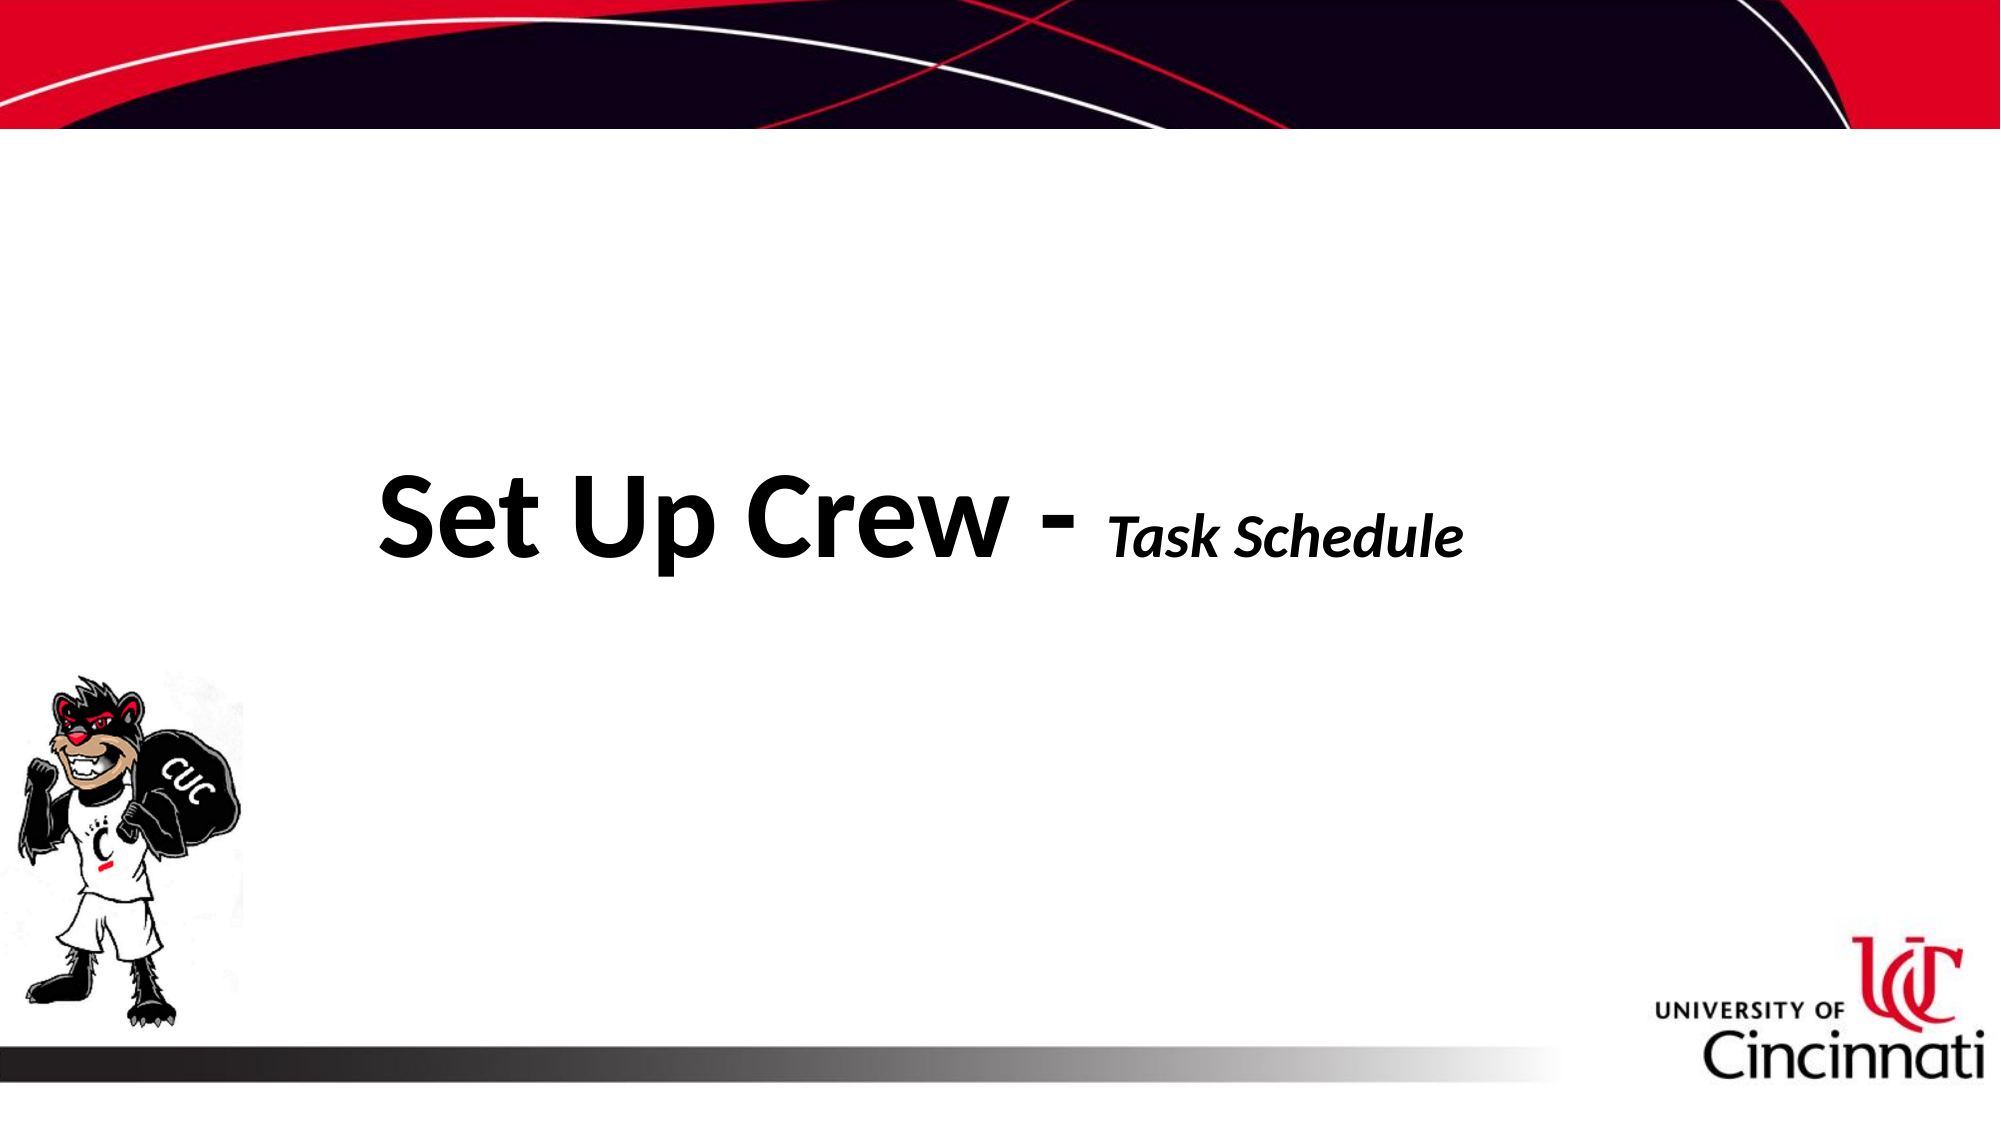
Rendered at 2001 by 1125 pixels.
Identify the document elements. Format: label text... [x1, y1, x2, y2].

title Set Up Crew - Task Schedule [362, 407, 2000, 593]
picture [0, 669, 2000, 1125]
picture [0, 0, 2000, 130]
